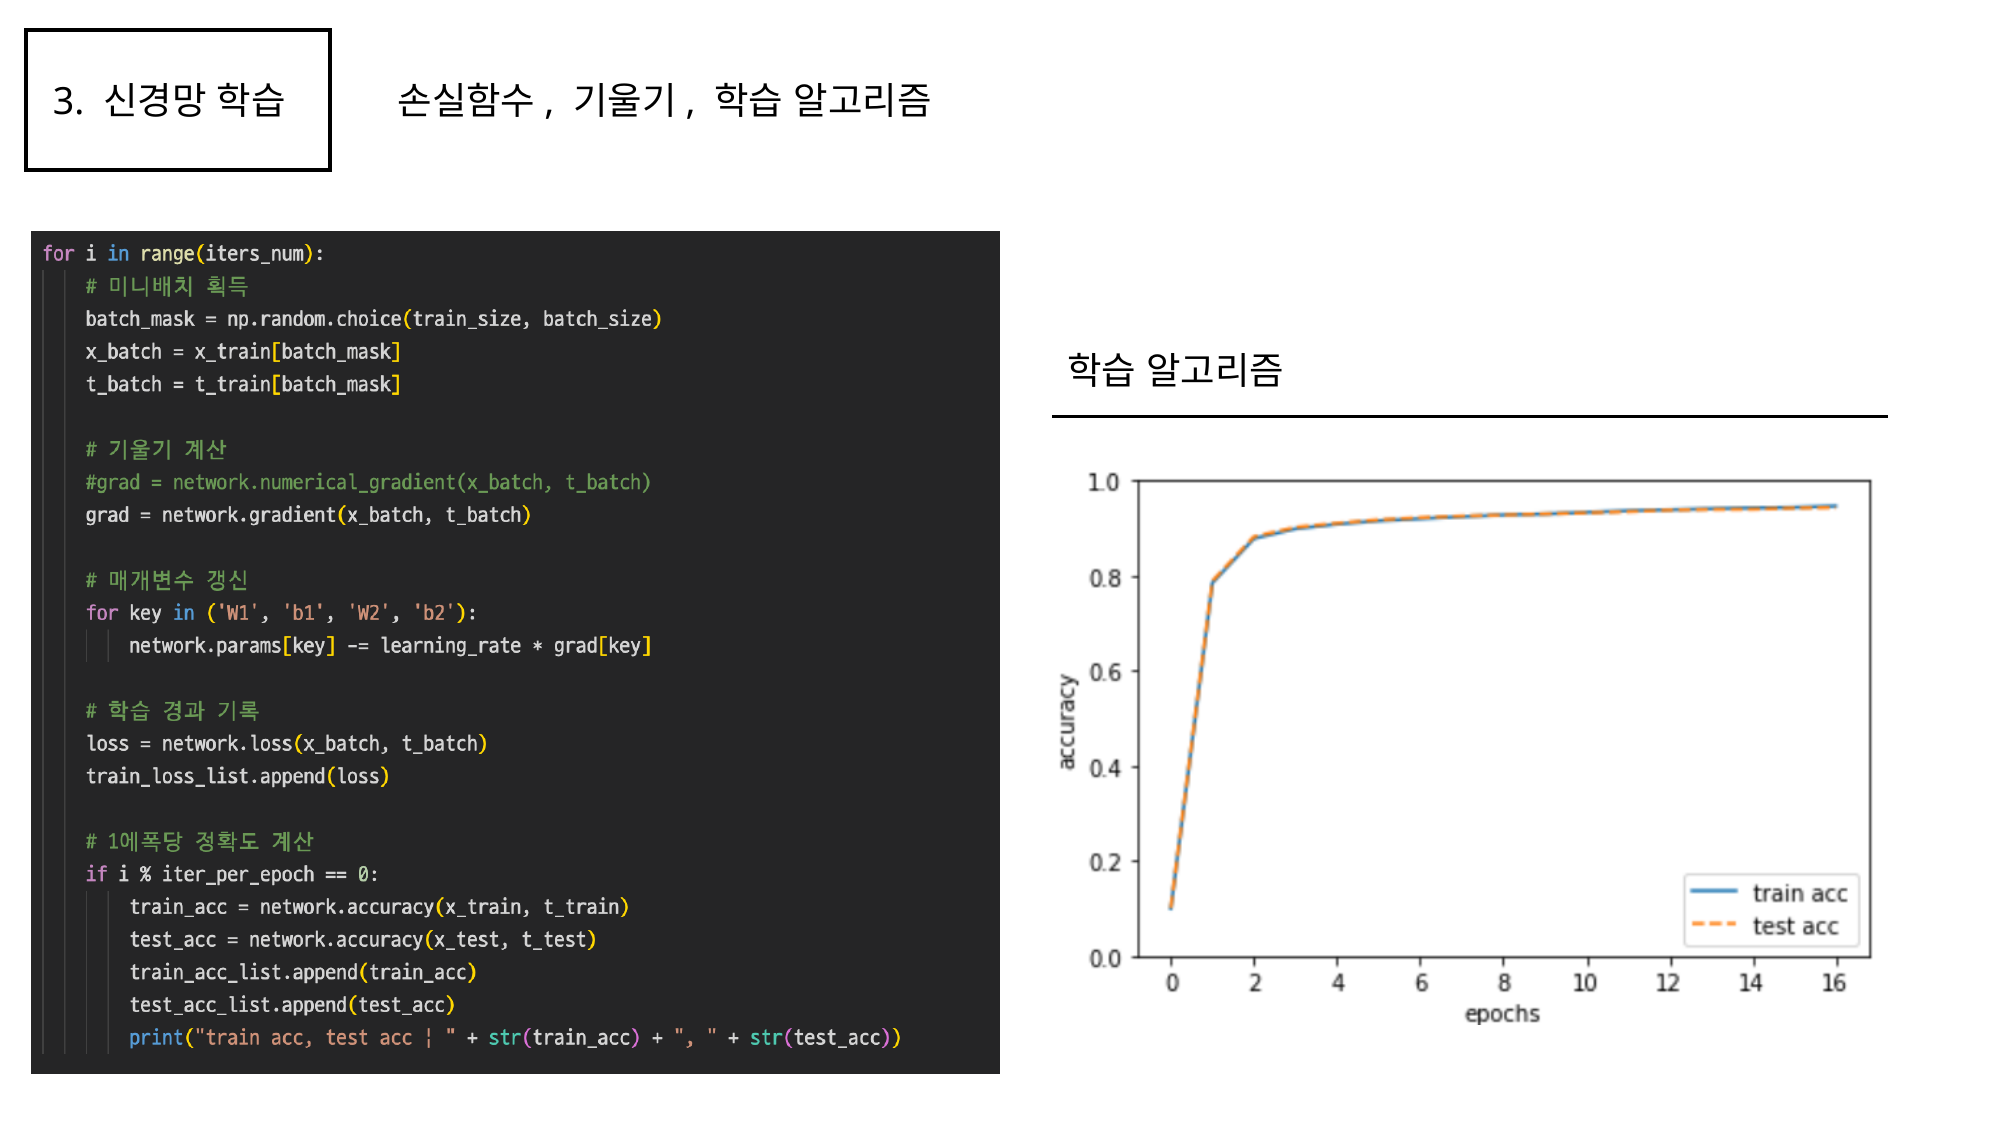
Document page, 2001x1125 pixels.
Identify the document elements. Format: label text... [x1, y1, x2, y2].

picture [31, 231, 1000, 1074]
text_box 손실함수, 기울기, 학습 알고리즘 [382, 69, 966, 130]
text_box [25, 29, 331, 171]
picture [1052, 466, 1878, 1025]
text_box 3. 신경망 학습 [26, 69, 313, 130]
text_box 학습 알고리즘 [1052, 339, 1656, 400]
